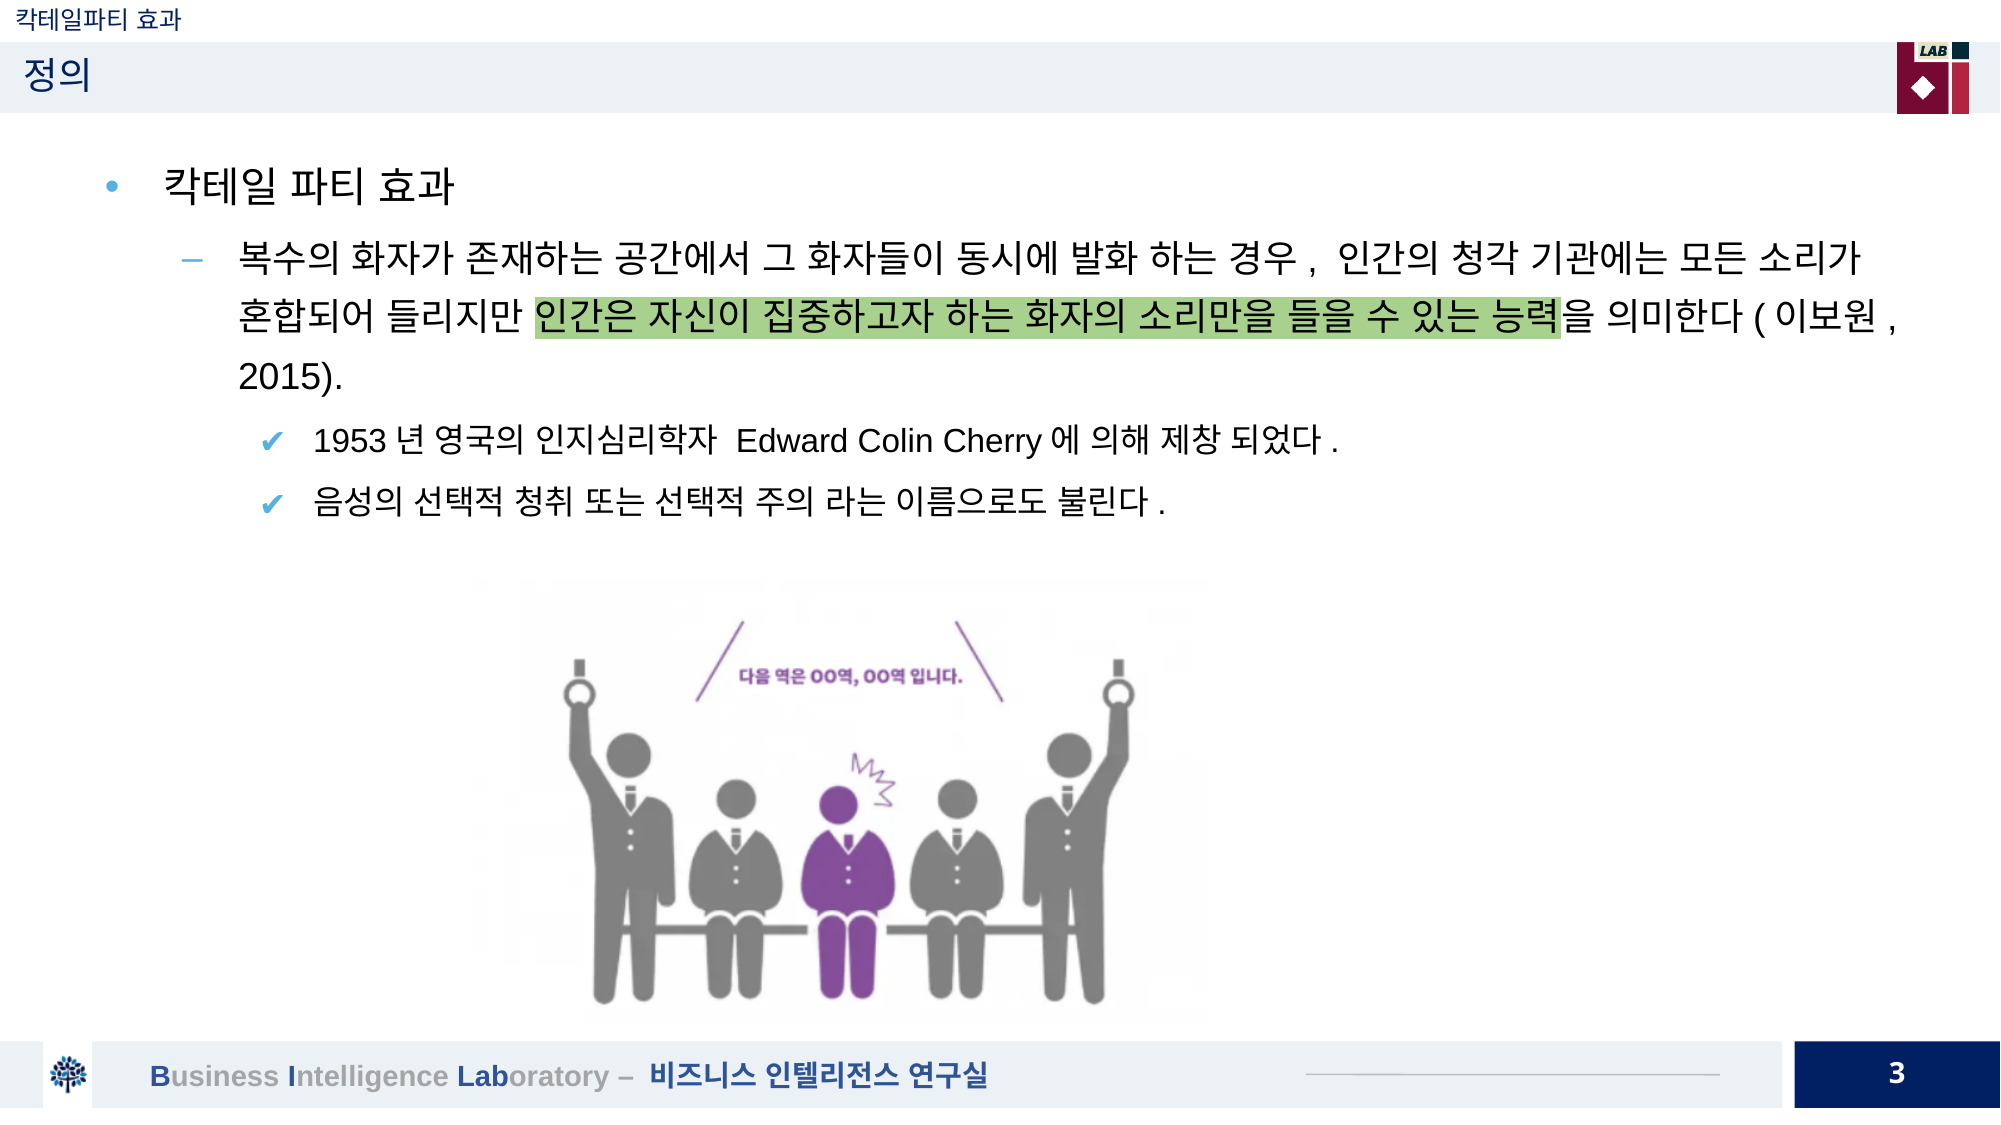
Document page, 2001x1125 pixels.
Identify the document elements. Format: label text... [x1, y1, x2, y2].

picture [1897, 41, 1969, 114]
title 칵테일파티 효과 [0, 0, 598, 42]
subtitle 정의 [0, 42, 1326, 113]
list 칵테일 파티 효과 복수의 화자가 존재하는 공간에서 그 화자들이 동시에 발화 하는 경우, 인간의 청각 기관에는 모든 소리가 혼합되어 들리지만 인간은 자신이 집중하고자 하는 화자의 소리만을 들을 수 있는 능력을 의미한다(이보원, 2015). 1953년 영국의 인지심리학자 Edward Colin Cherry에 의해 제창 되었다. 음성의 선택적 청취 또는 선택적 주의 라는 이름으로도 불린다. [73, 138, 1927, 1028]
slide_number 3 [1825, 1044, 1970, 1105]
picture [464, 558, 1220, 1028]
picture [43, 1041, 92, 1108]
